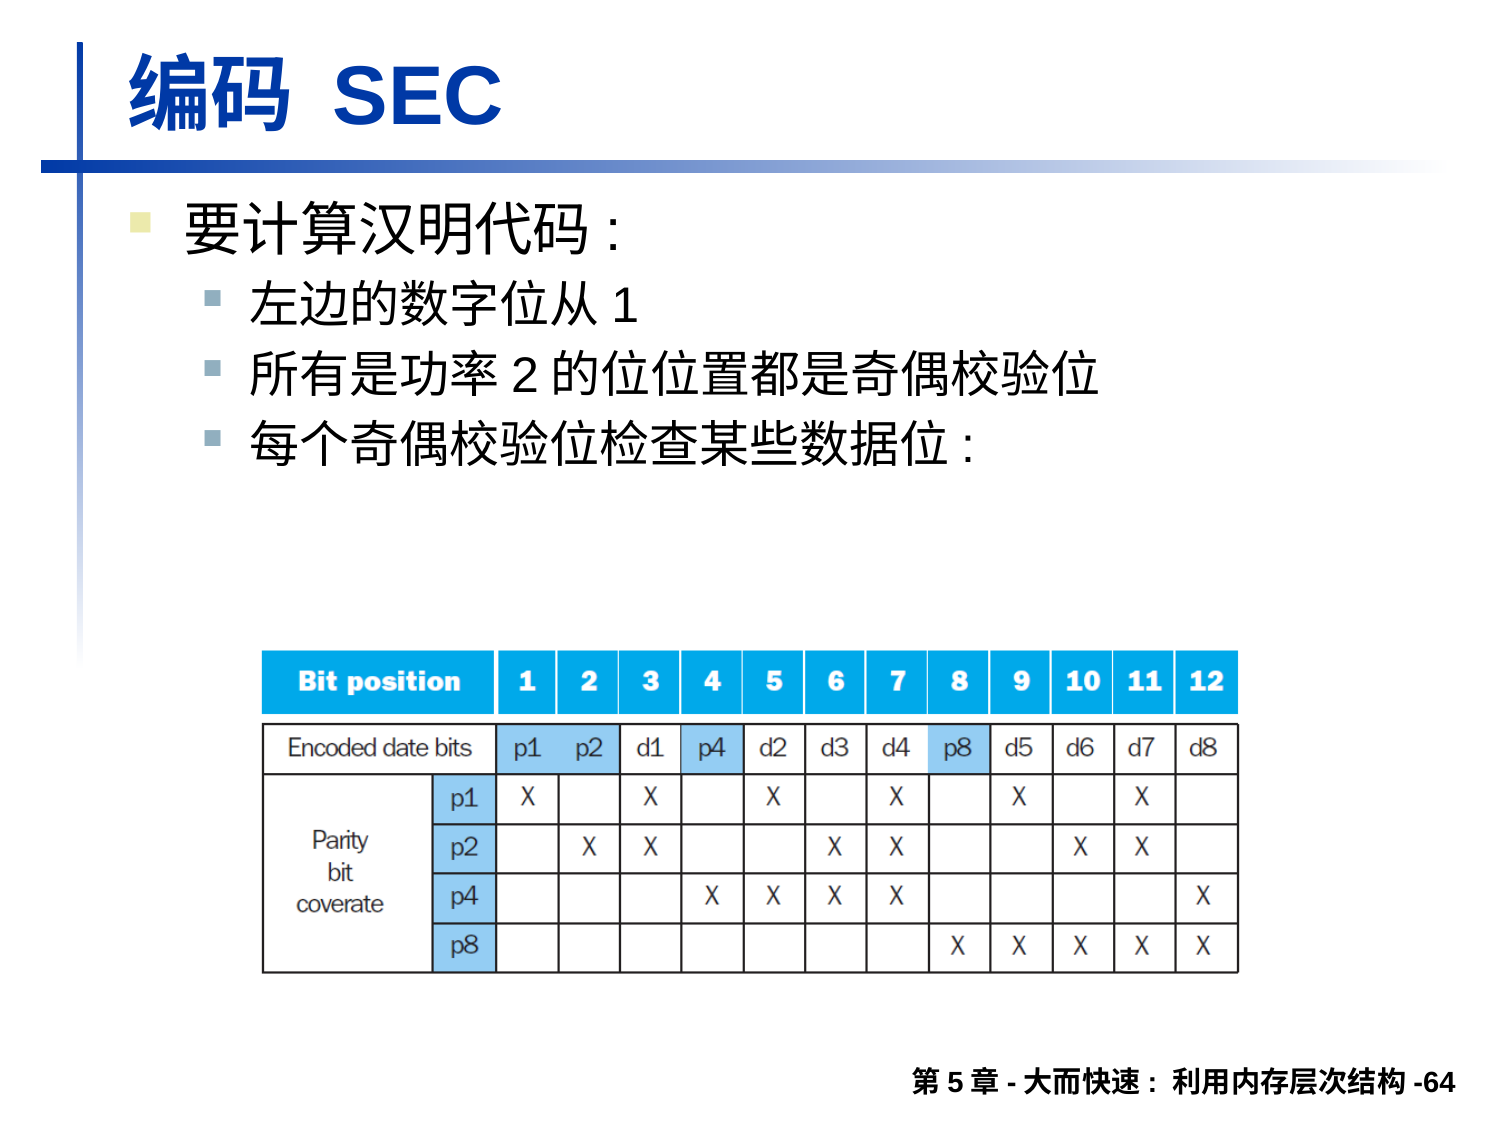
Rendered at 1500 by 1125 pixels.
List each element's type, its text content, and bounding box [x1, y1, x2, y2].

footer 第5章-大而快速: 利用内存层次结构-64 [277, 1046, 1471, 1106]
title 编码 SEC [112, 22, 1468, 149]
list 要计算汉明代码: 左边的数字位从1 所有是功率2的位位置都是奇偶校验位 每个奇偶校验位检查某些数据位: [112, 184, 1469, 1024]
picture [253, 644, 1247, 978]
